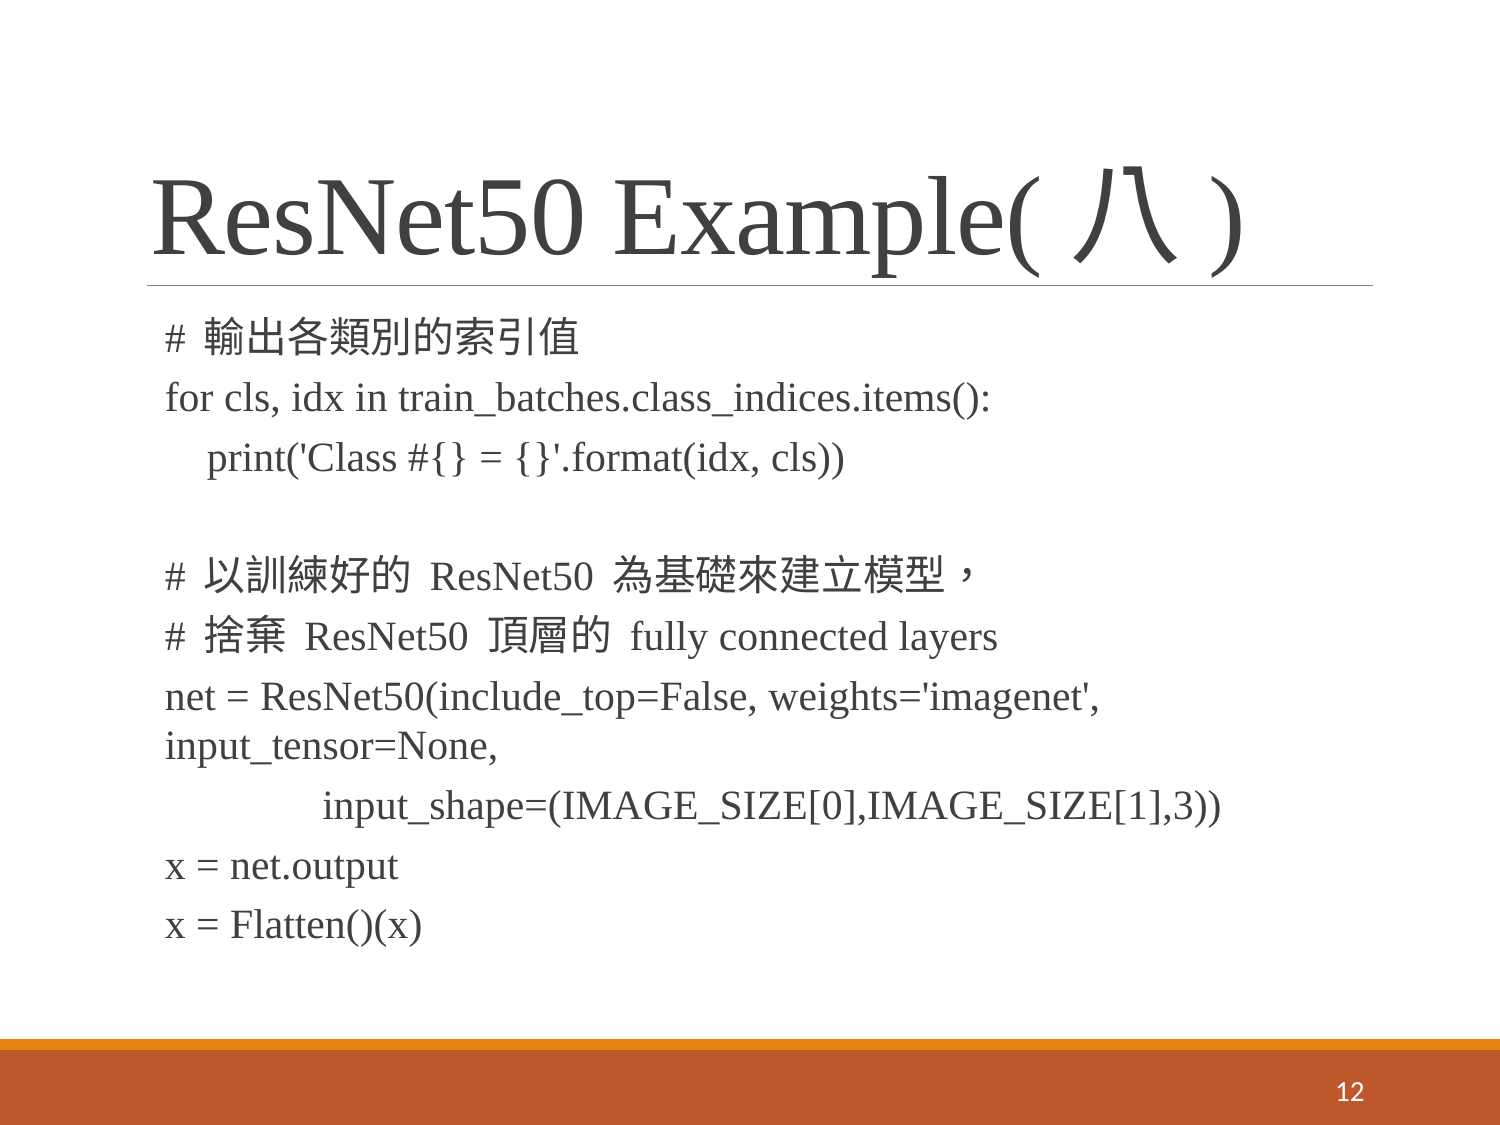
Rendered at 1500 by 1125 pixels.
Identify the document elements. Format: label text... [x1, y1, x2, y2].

list # 輸出各類別的索引值 for cls, idx in train_batches.class_indices.items(): print('Class #{} = {}'.format(idx, cls)) # 以訓練好的 ResNet50 為基礎來建立模型， # 捨棄 ResNet50 頂層的 fully connected layers net = ResNet50(include_top=False, weights='imagenet', input_tensor=None, input_shape=(IMAGE_SIZE[0],IMAGE_SIZE[1],3)) x = net.output x = Flatten()(x) [135, 302, 1373, 963]
slide_number 11 [1218, 1059, 1380, 1120]
title ResNet50 Example(八) [135, 47, 1373, 285]
